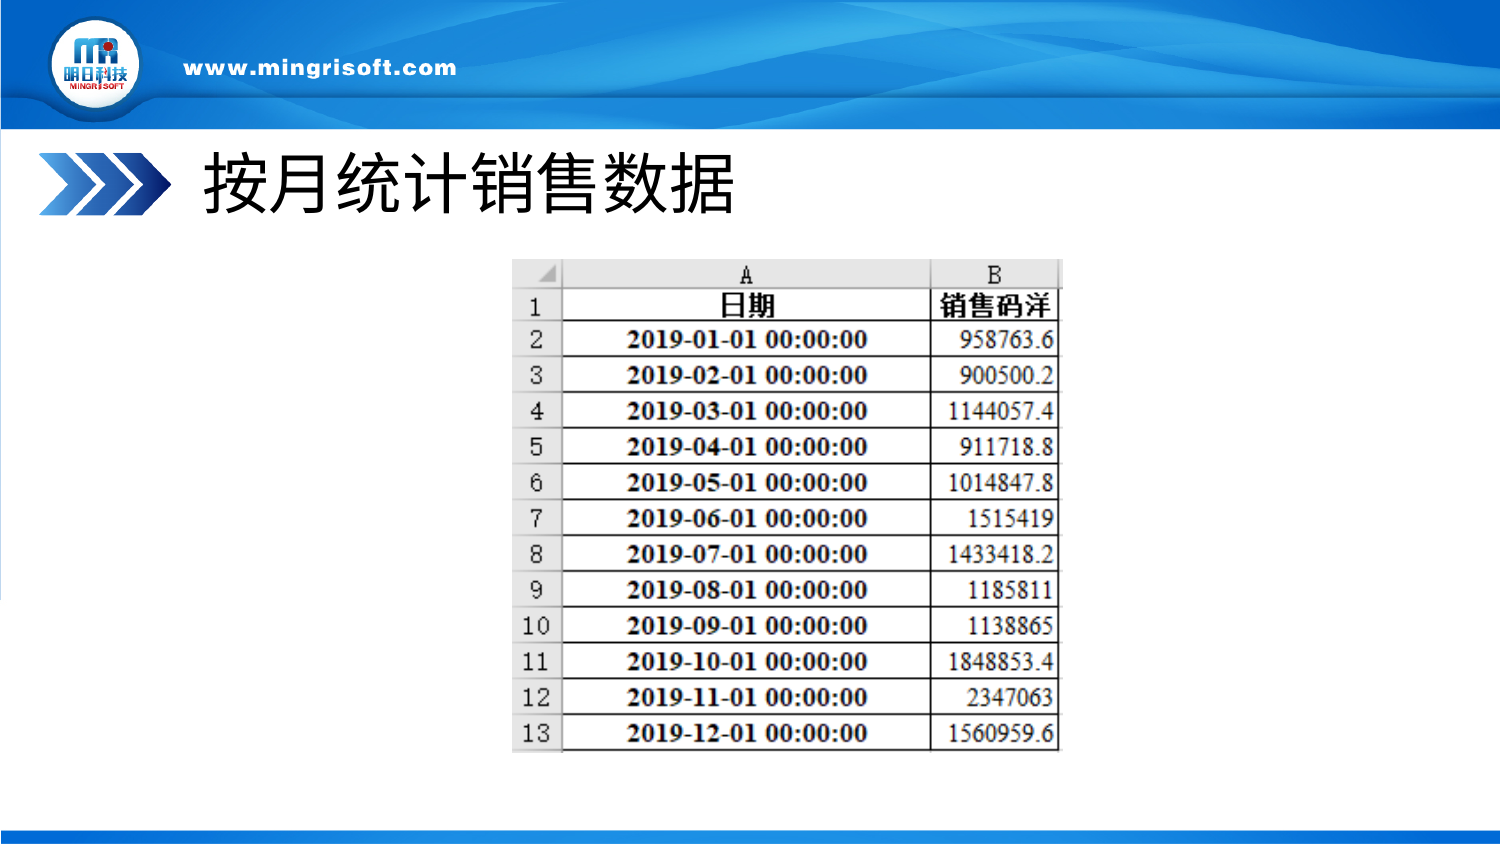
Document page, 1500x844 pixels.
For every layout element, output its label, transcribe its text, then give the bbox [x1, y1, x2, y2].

text_box 按月统计销售数据 [187, 134, 1375, 235]
picture [0, 0, 1500, 844]
